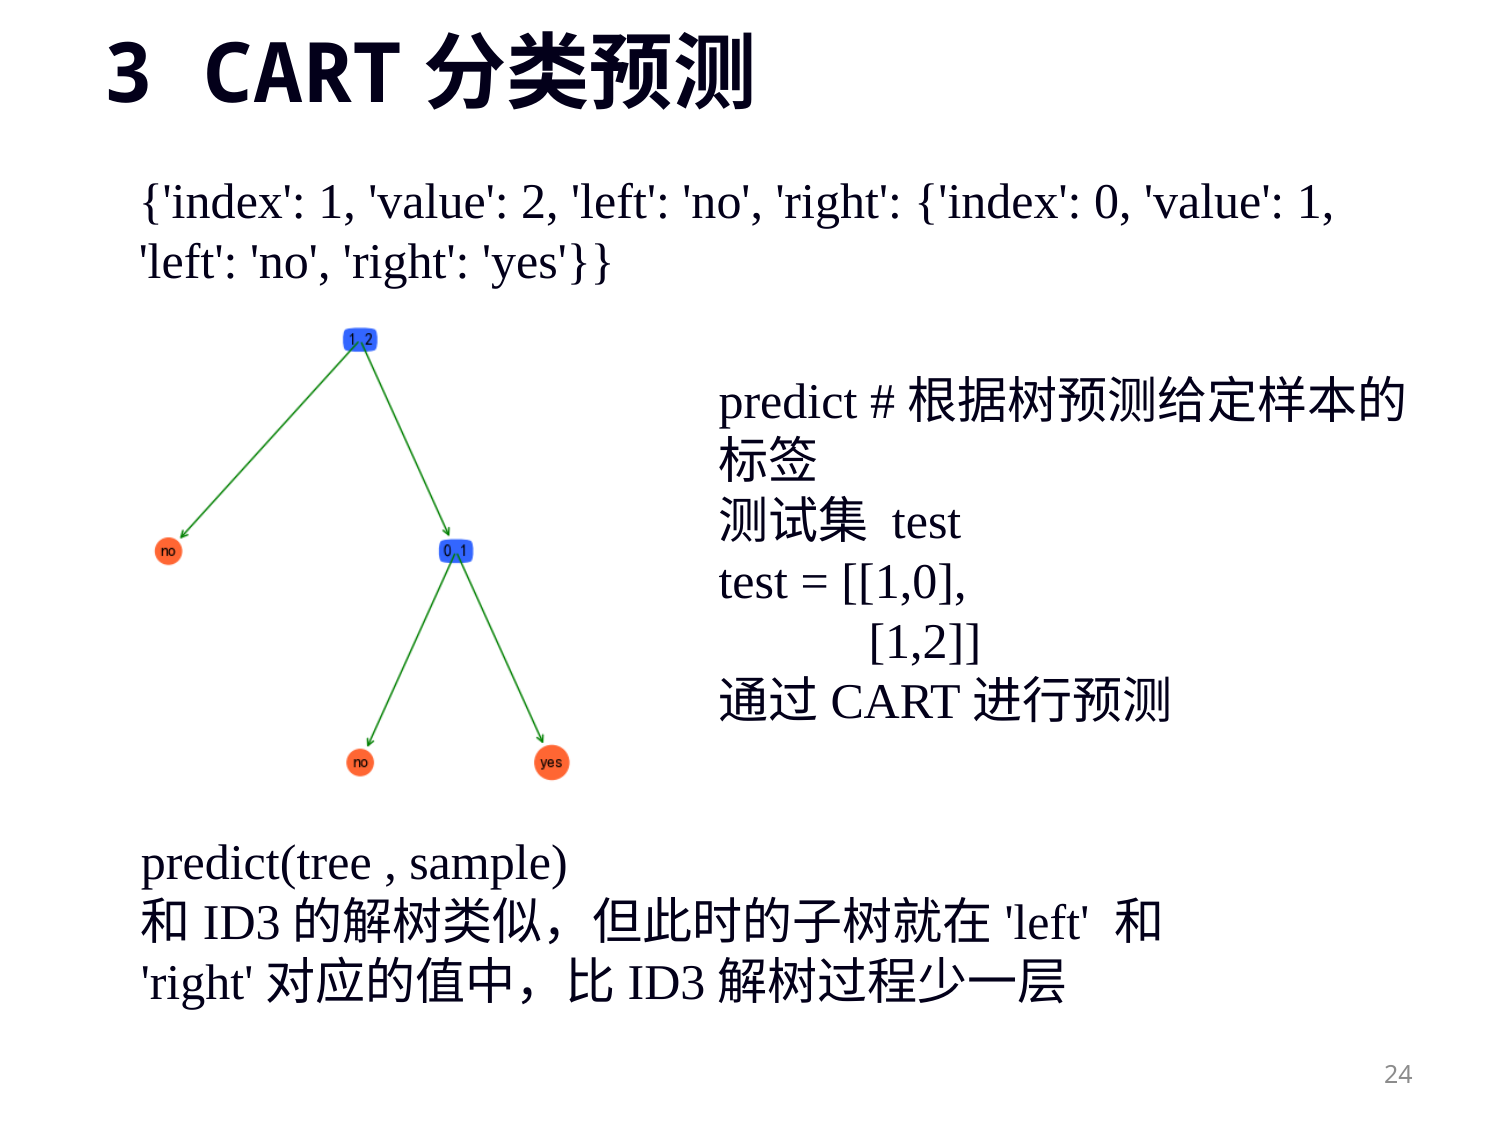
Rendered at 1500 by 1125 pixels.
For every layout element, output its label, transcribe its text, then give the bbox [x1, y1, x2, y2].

picture [0, 274, 722, 823]
text_box {'index': 1, 'value': 2, 'left': 'no', 'right': {'index': 0, 'value': 1, 'left': 'no', 'right': 'yes'}} [123, 160, 1400, 296]
text_box predict #根据树预测给定样本的标签 测试集 test test = [[1,0], [1,2]] 通过CART进行预测 [722, 361, 1454, 737]
title 3 CART分类预测 [88, 30, 1439, 173]
text_box predict(tree , sample) 和ID3的解树类似，但此时的子树就在'left' 和 'right'对应的值中，比ID3解树过程少一层 [126, 822, 1317, 1017]
